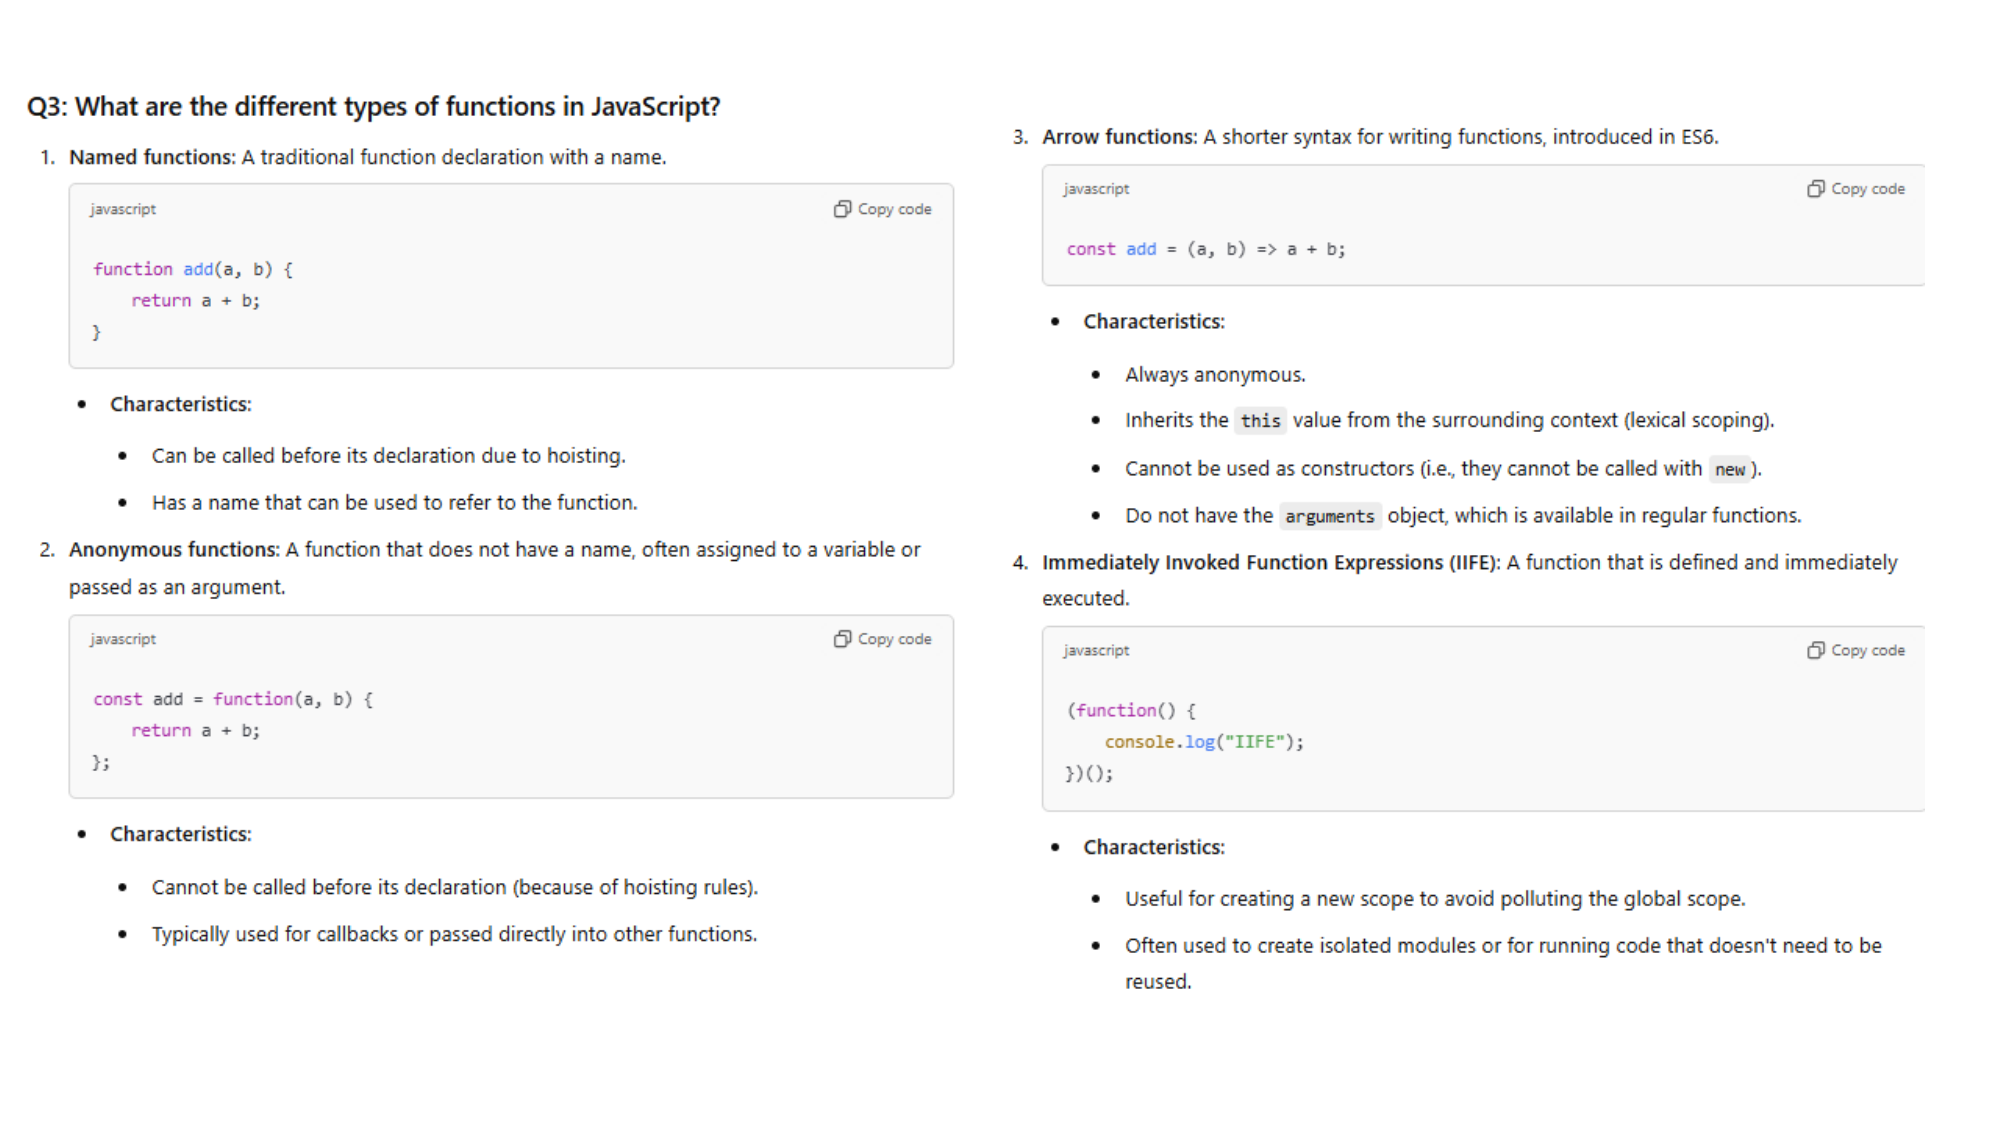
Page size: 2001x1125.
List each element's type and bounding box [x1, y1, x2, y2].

picture [0, 80, 1925, 1014]
